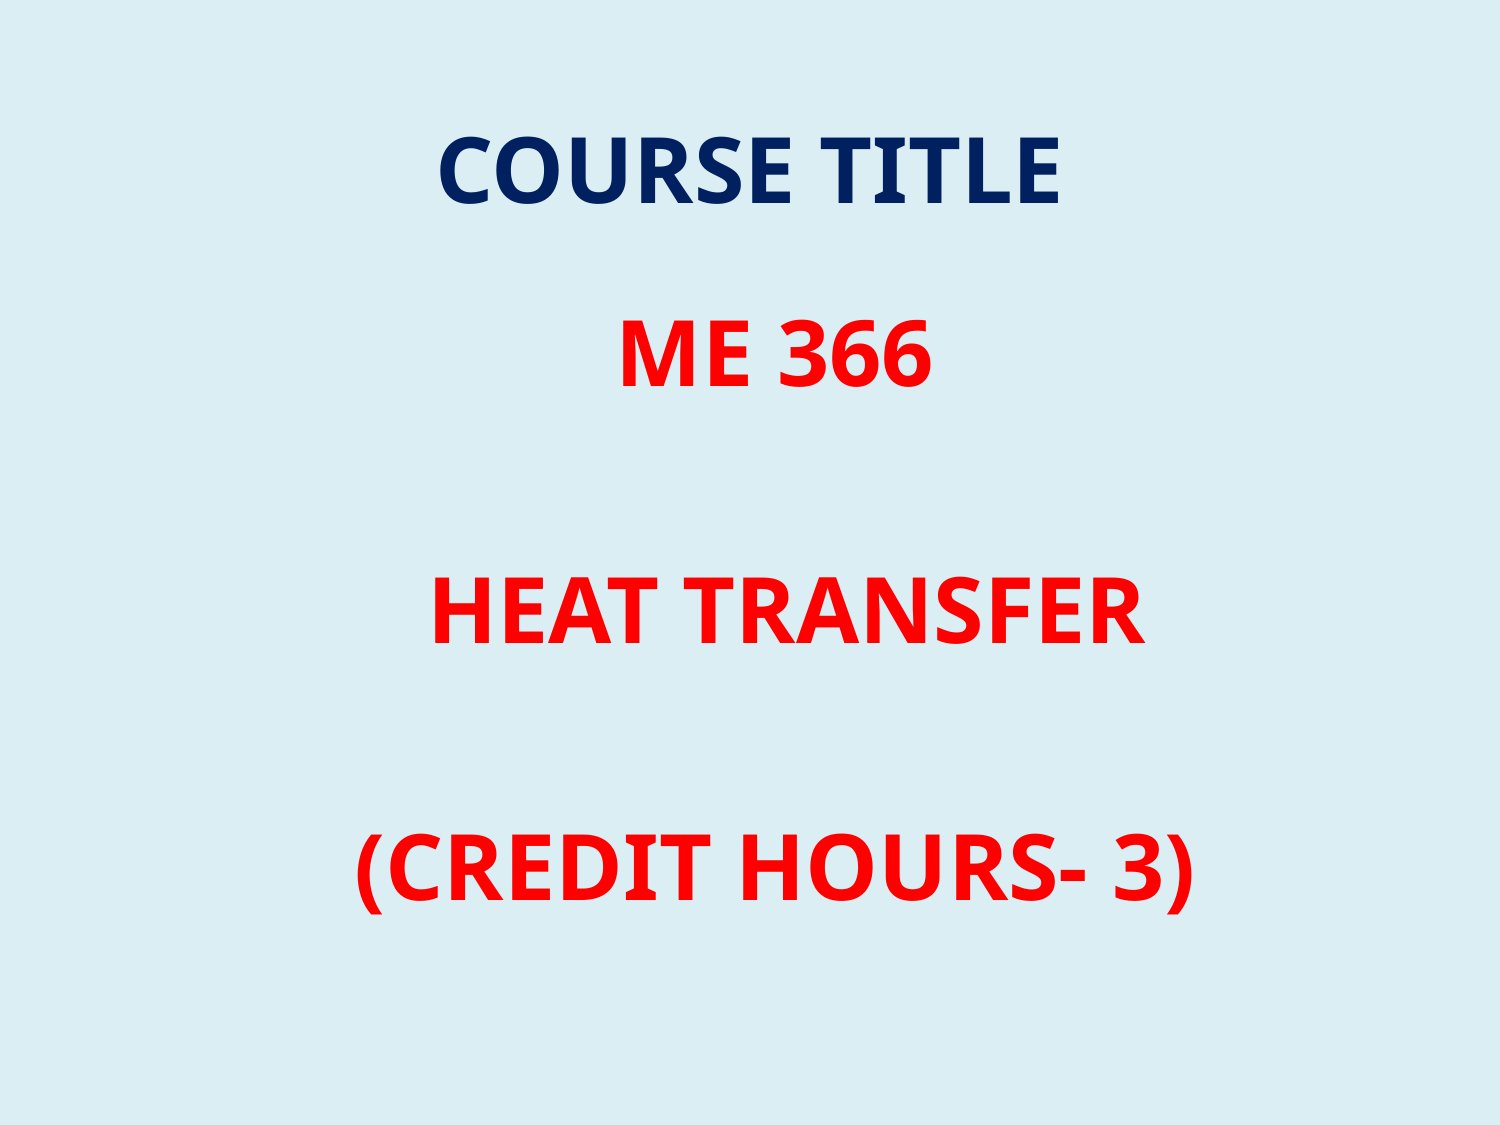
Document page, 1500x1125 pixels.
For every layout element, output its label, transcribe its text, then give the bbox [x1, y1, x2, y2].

title COURSE TITLE [300, 99, 1200, 234]
subtitle ME 366 HEAT TRANSFER (CREDIT HOURS- 3) [137, 287, 1414, 1025]
